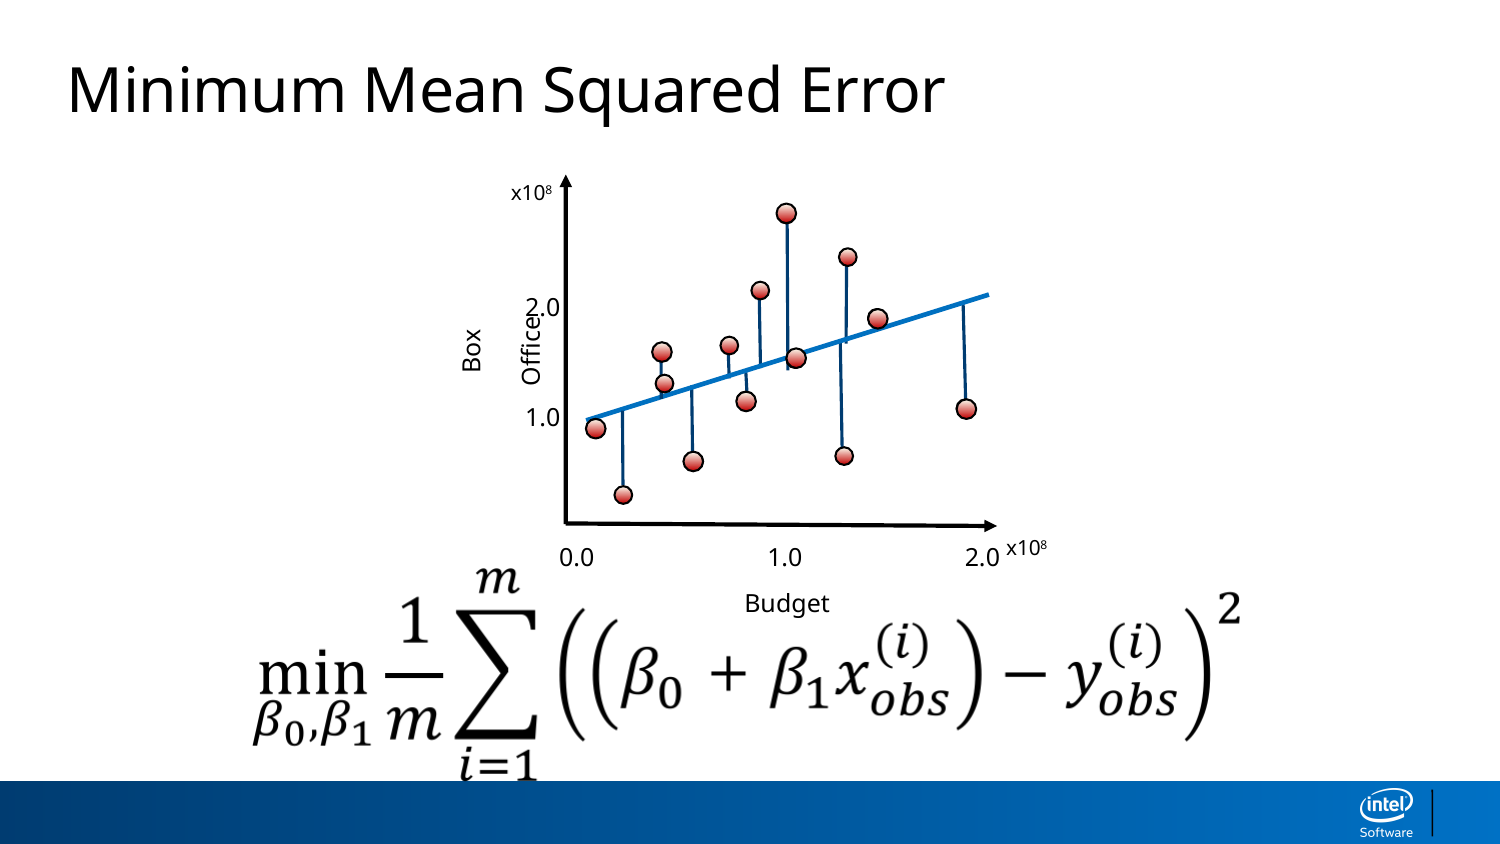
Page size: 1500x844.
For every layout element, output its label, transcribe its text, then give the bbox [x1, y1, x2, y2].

text_box Budget [740, 528, 833, 647]
text_box 1.0 [521, 351, 563, 462]
text_box [683, 451, 704, 472]
text_box [776, 203, 797, 224]
text_box x108 [502, 145, 560, 205]
text_box 0.0 [555, 482, 596, 602]
text_box 2.0 [521, 232, 563, 351]
text_box [235, 560, 1292, 782]
text_box x108 [1002, 500, 1055, 560]
text_box [720, 336, 739, 355]
text_box [786, 348, 806, 368]
text_box Minimum Mean Squared Error [65, 50, 1450, 126]
text_box [835, 447, 854, 465]
text_box [751, 281, 770, 300]
picture [1360, 788, 1413, 837]
text_box Box Office [425, 292, 545, 412]
text_box [585, 418, 606, 439]
text_box 2.0 [961, 482, 1002, 602]
text_box [655, 374, 674, 393]
text_box [838, 248, 857, 266]
text_box [560, 174, 573, 482]
text_box [868, 309, 888, 329]
text_box 1.0 [764, 482, 805, 528]
text_box [652, 342, 672, 362]
text_box [736, 391, 756, 412]
text_box [614, 486, 633, 504]
text_box [956, 399, 977, 419]
